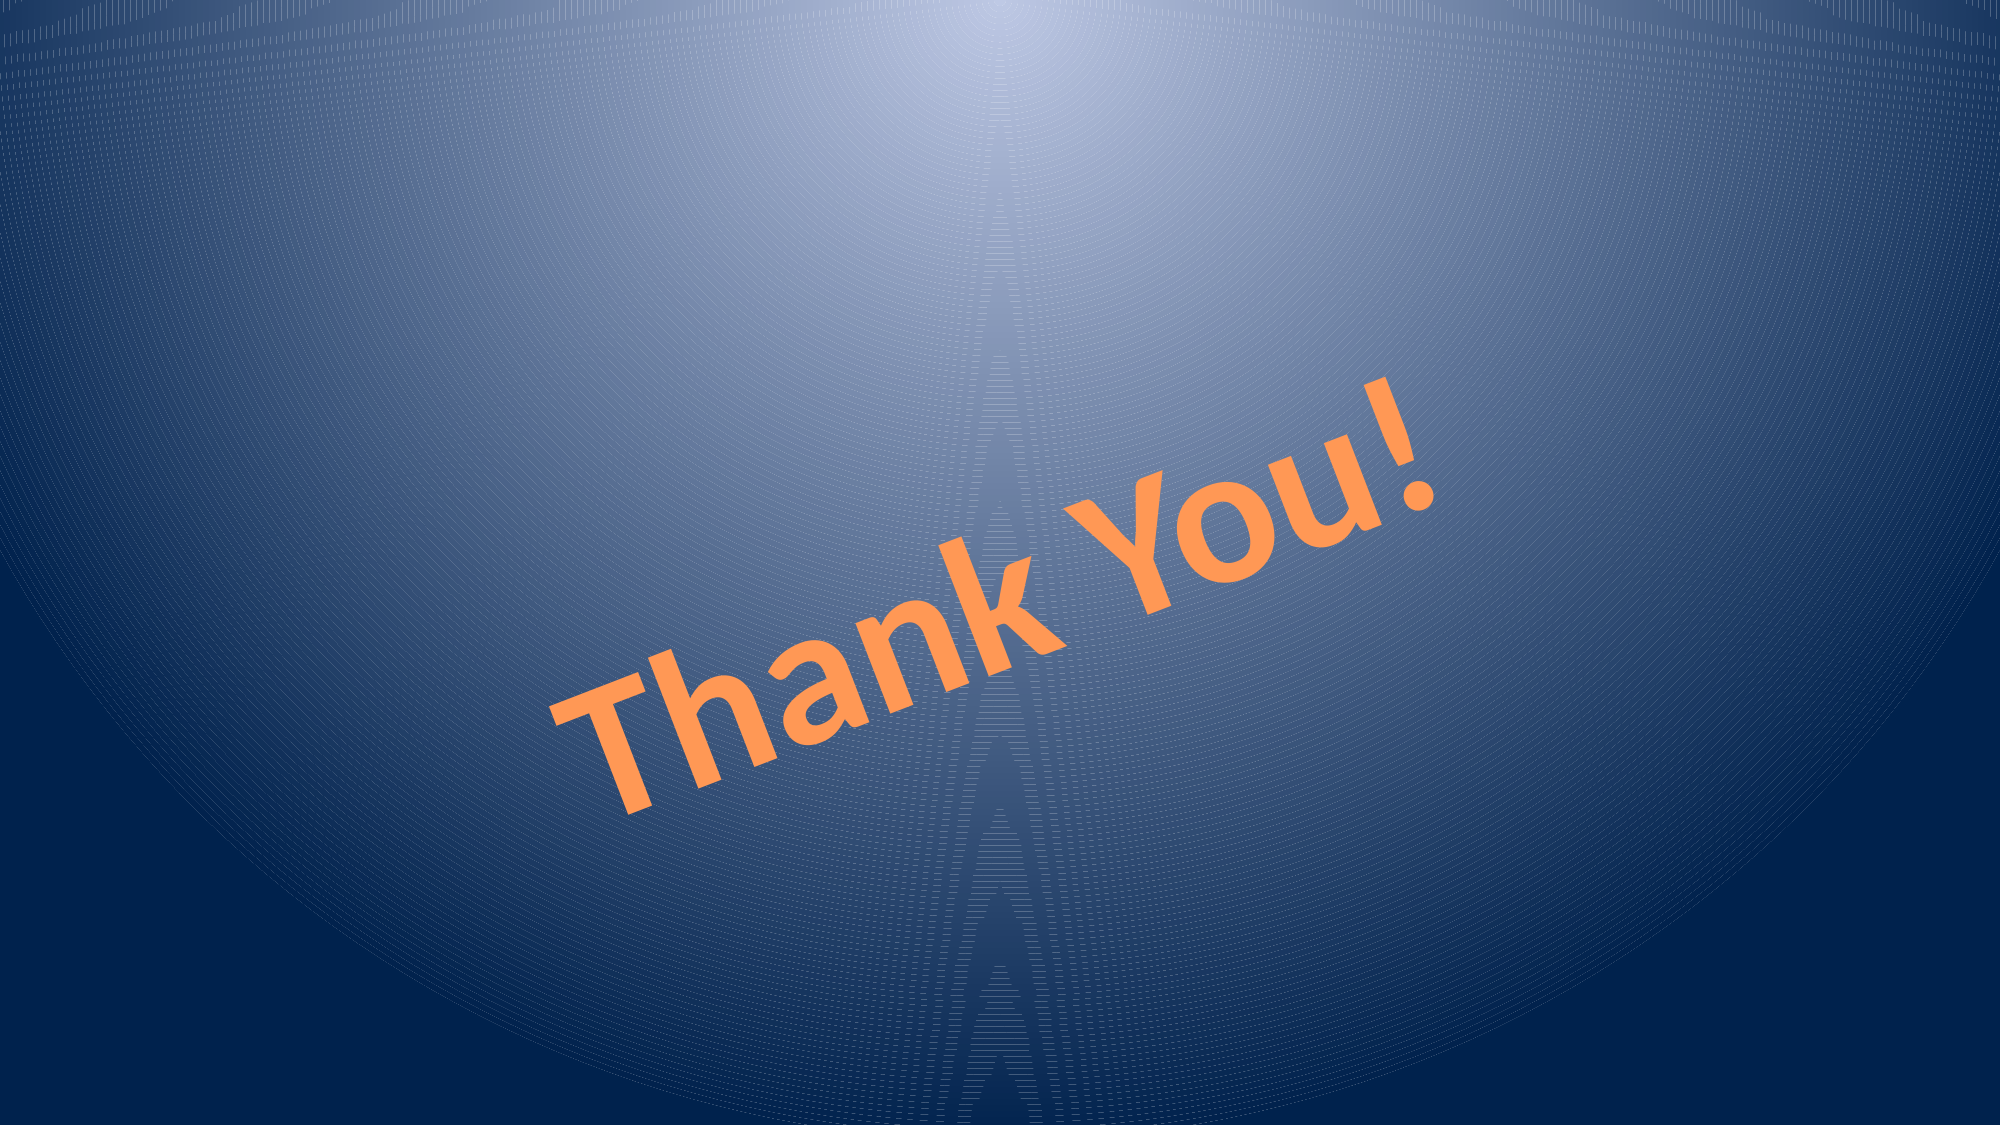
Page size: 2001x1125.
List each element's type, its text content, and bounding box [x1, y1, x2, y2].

text_box Thank You! [488, 290, 1504, 886]
